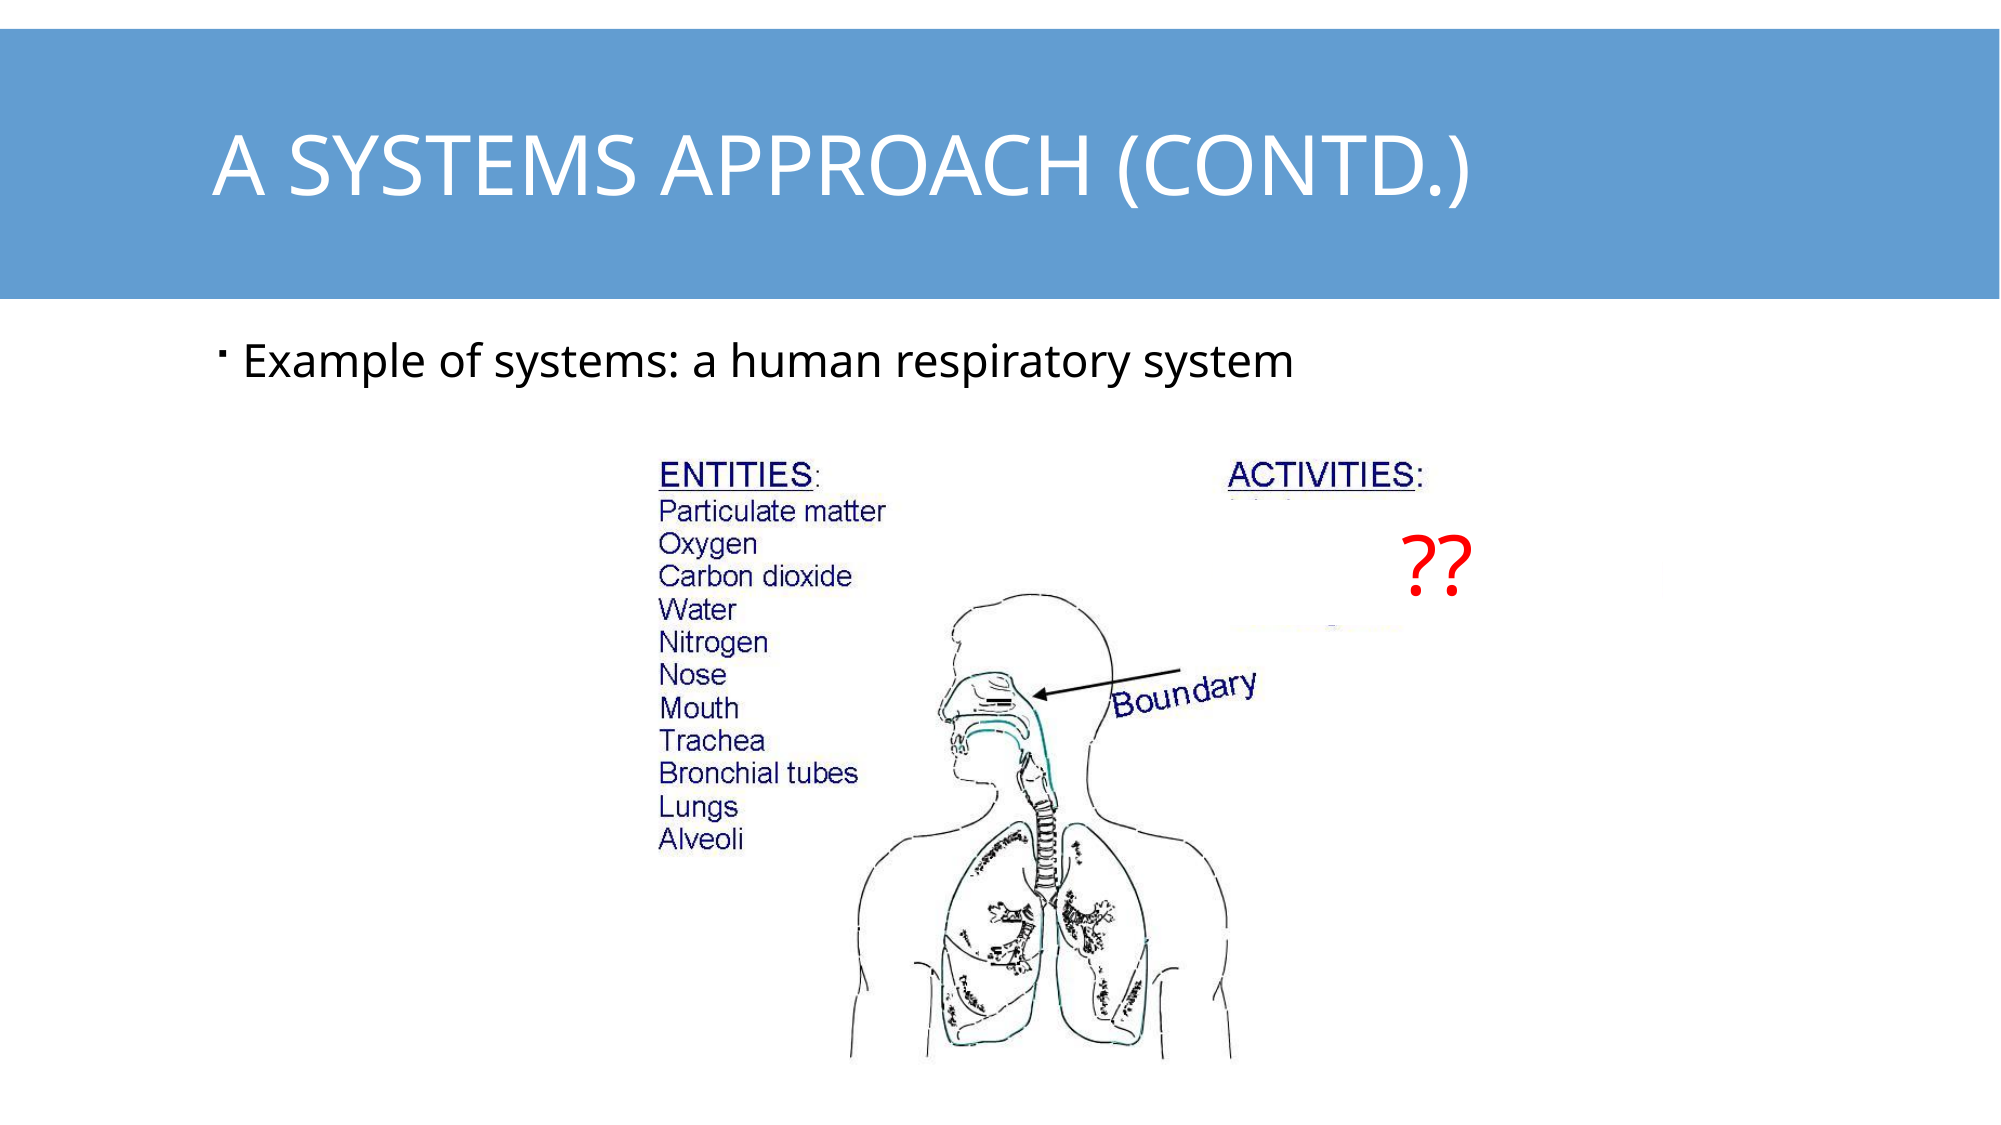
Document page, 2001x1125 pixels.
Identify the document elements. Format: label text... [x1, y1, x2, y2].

title A Systems Approach (Contd.) [197, 46, 1803, 295]
picture [624, 424, 1663, 1083]
list Example of systems: a human respiratory system [197, 329, 1803, 1020]
